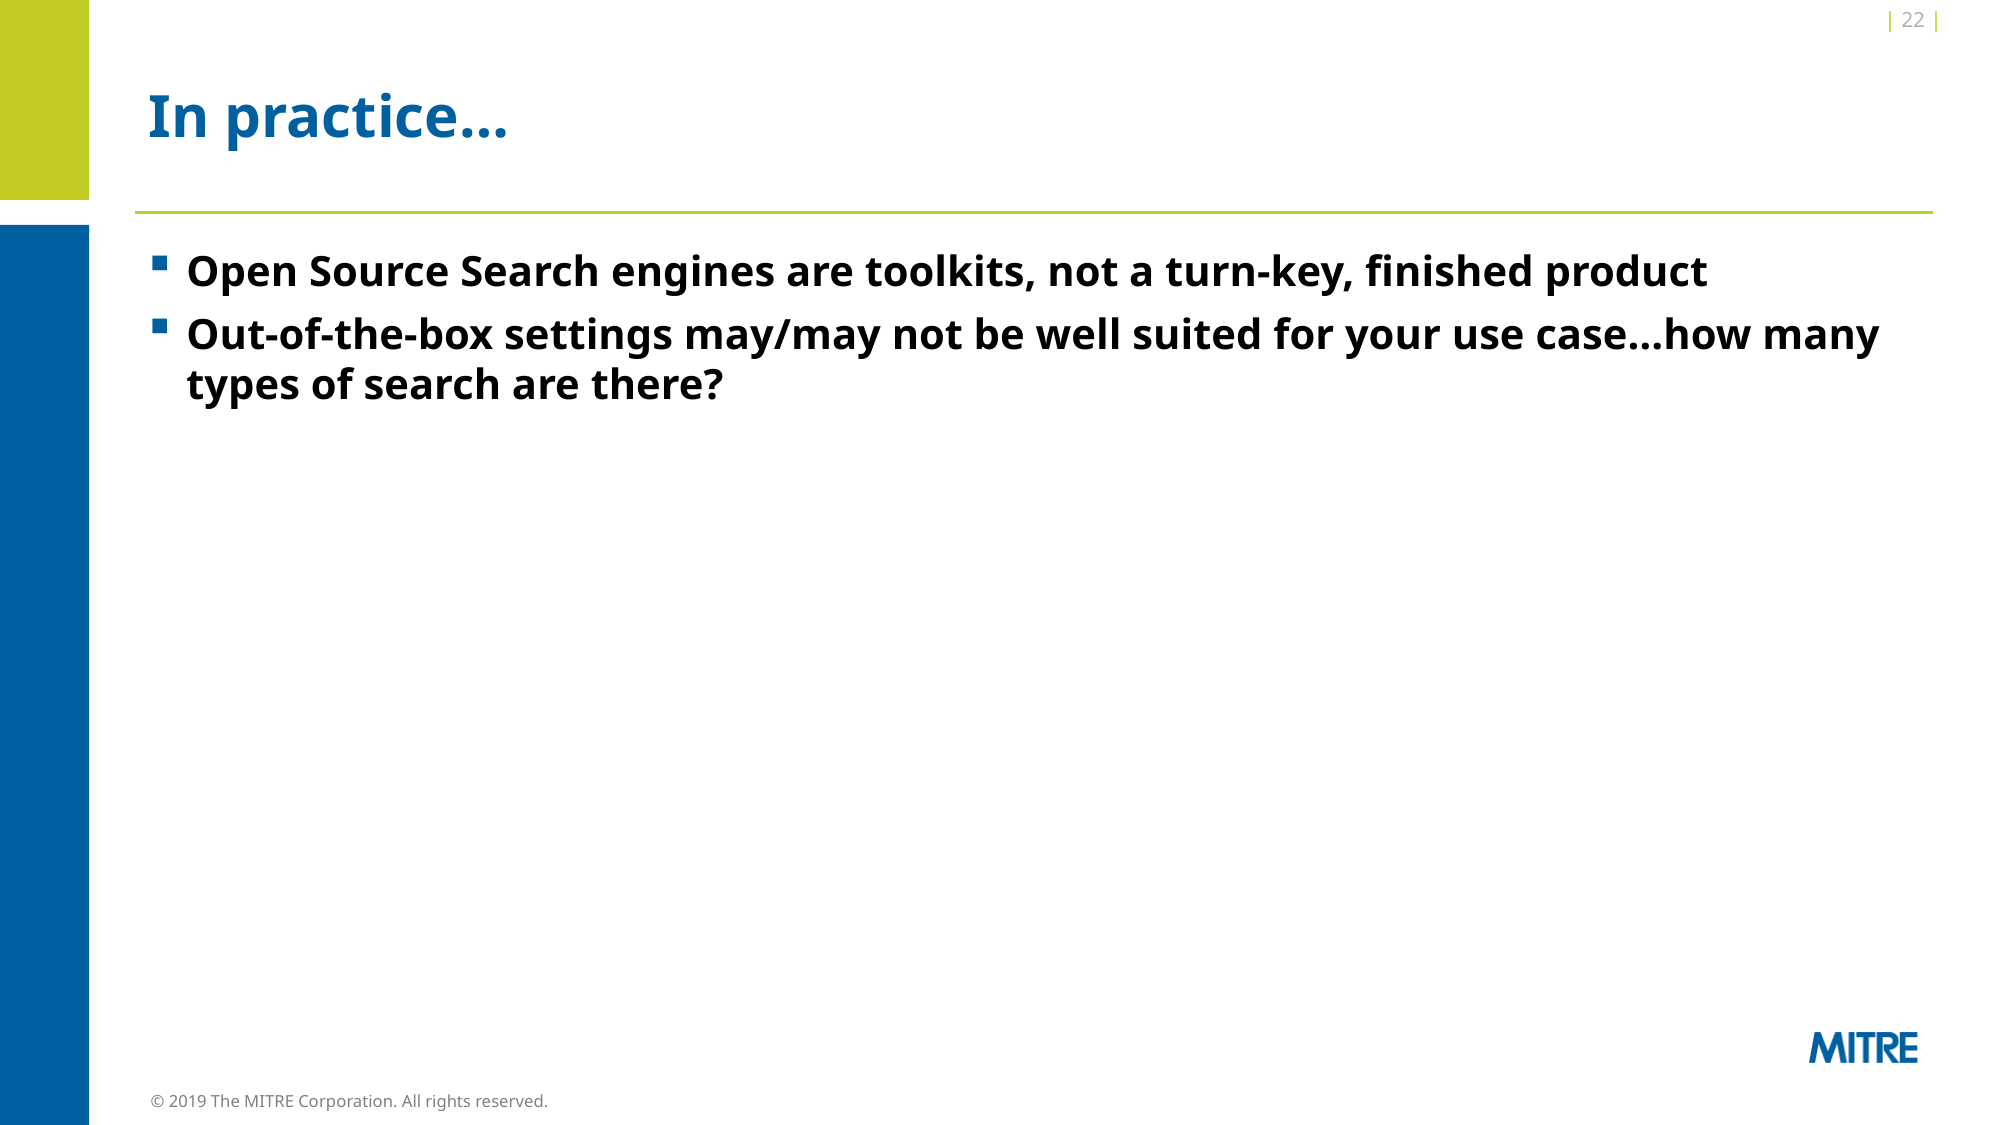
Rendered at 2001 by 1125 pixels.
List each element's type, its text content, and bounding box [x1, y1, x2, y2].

title In practice… [133, 45, 1934, 188]
list Open Source Search engines are toolkits, not a turn-key, finished product Out-of-the-box settings may/may not be well suited for your use case…how many types of search are there? [133, 237, 1934, 1005]
footer © 2019 The MITRE Corporation. All rights reserved. [135, 1081, 1412, 1119]
picture [1809, 1029, 1920, 1070]
slide_number | 22 | [1848, 12, 1957, 43]
